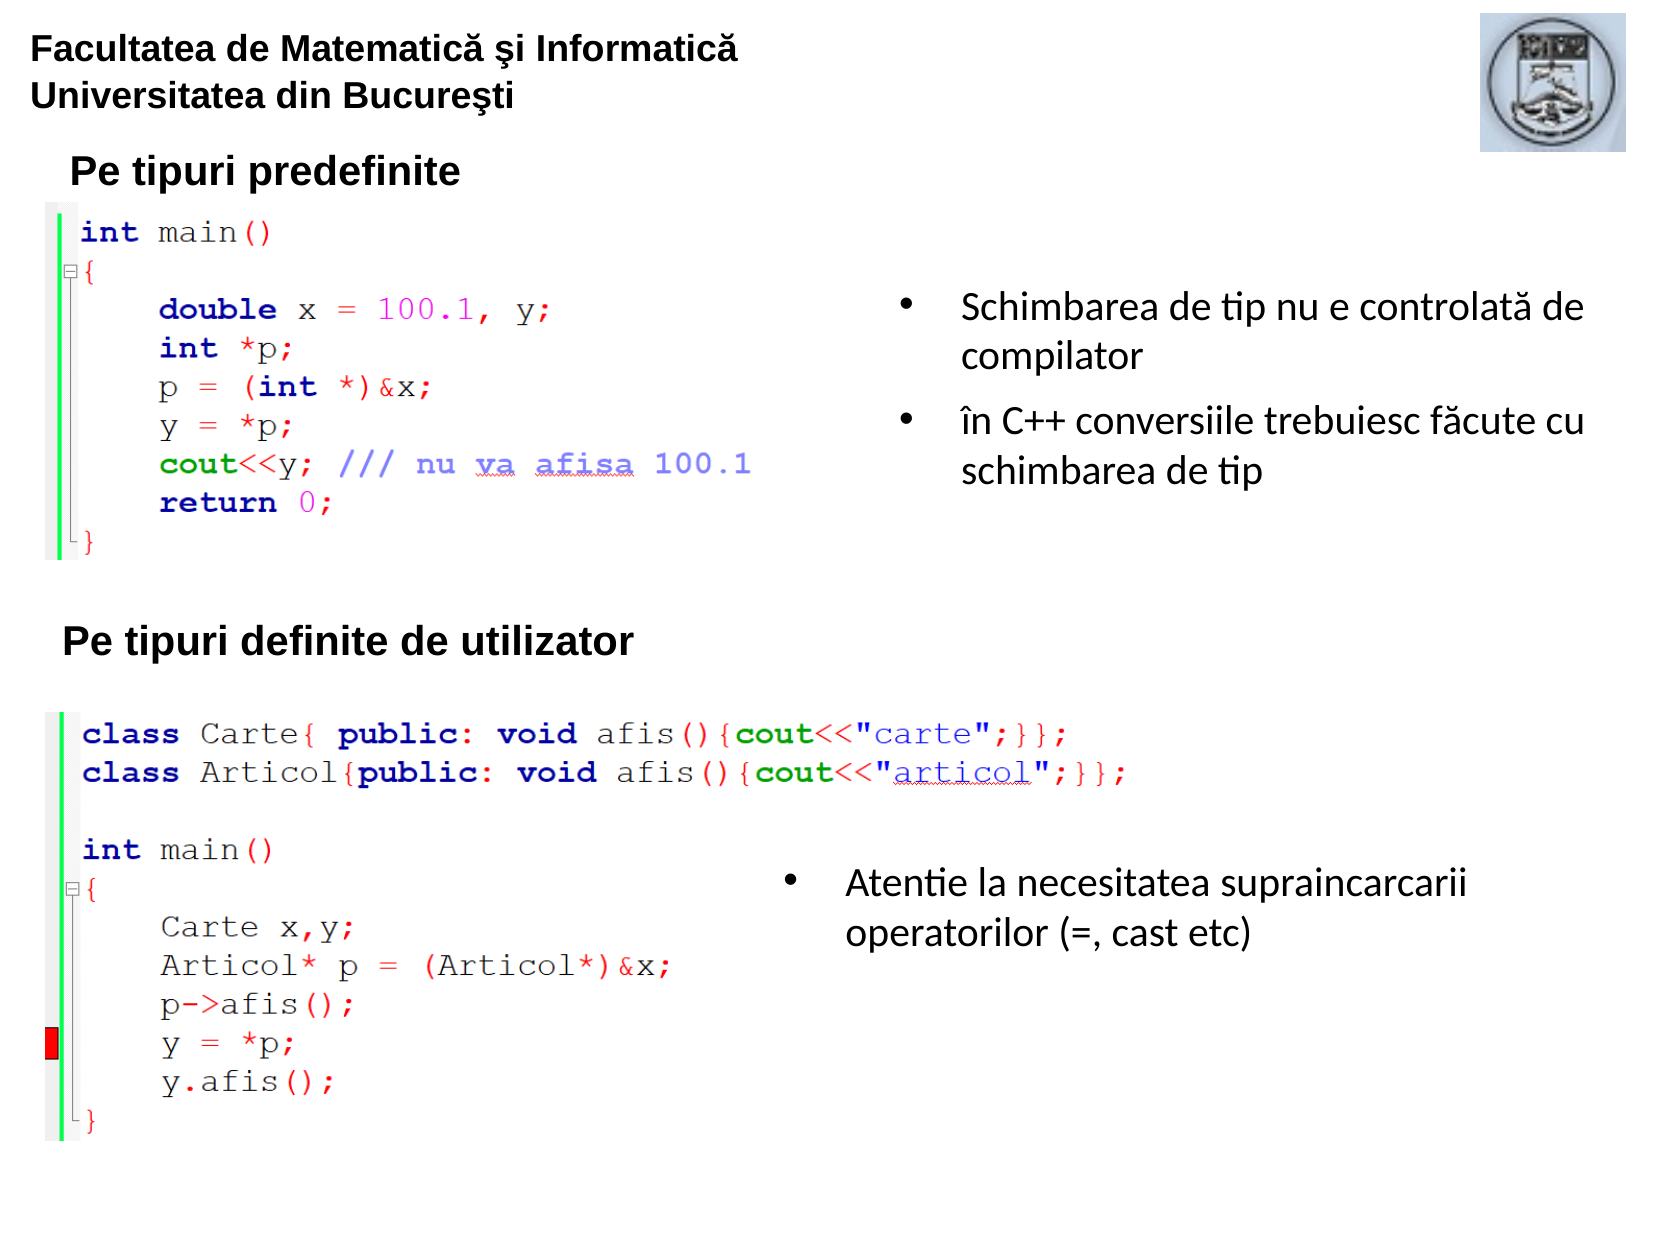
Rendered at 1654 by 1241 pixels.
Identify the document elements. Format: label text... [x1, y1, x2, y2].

picture [1480, 13, 1626, 152]
text_box Facultatea de Matematică şi Informatică Universitatea din Bucureşti [13, 13, 841, 122]
text_box Pe tipuri predefinite [54, 136, 477, 200]
text_box Pe tipuri definite de utilizator [47, 606, 650, 671]
picture [44, 201, 780, 560]
list Schimbarea de tip nu e controlată de compilator în C++ conversiile trebuiesc făcute cu schimbarea de tip [882, 270, 1627, 512]
picture [44, 712, 1140, 1142]
text_box Atentie la necesitatea supraincarcarii operatorilor (=, cast etc) [1143, 846, 1512, 1088]
